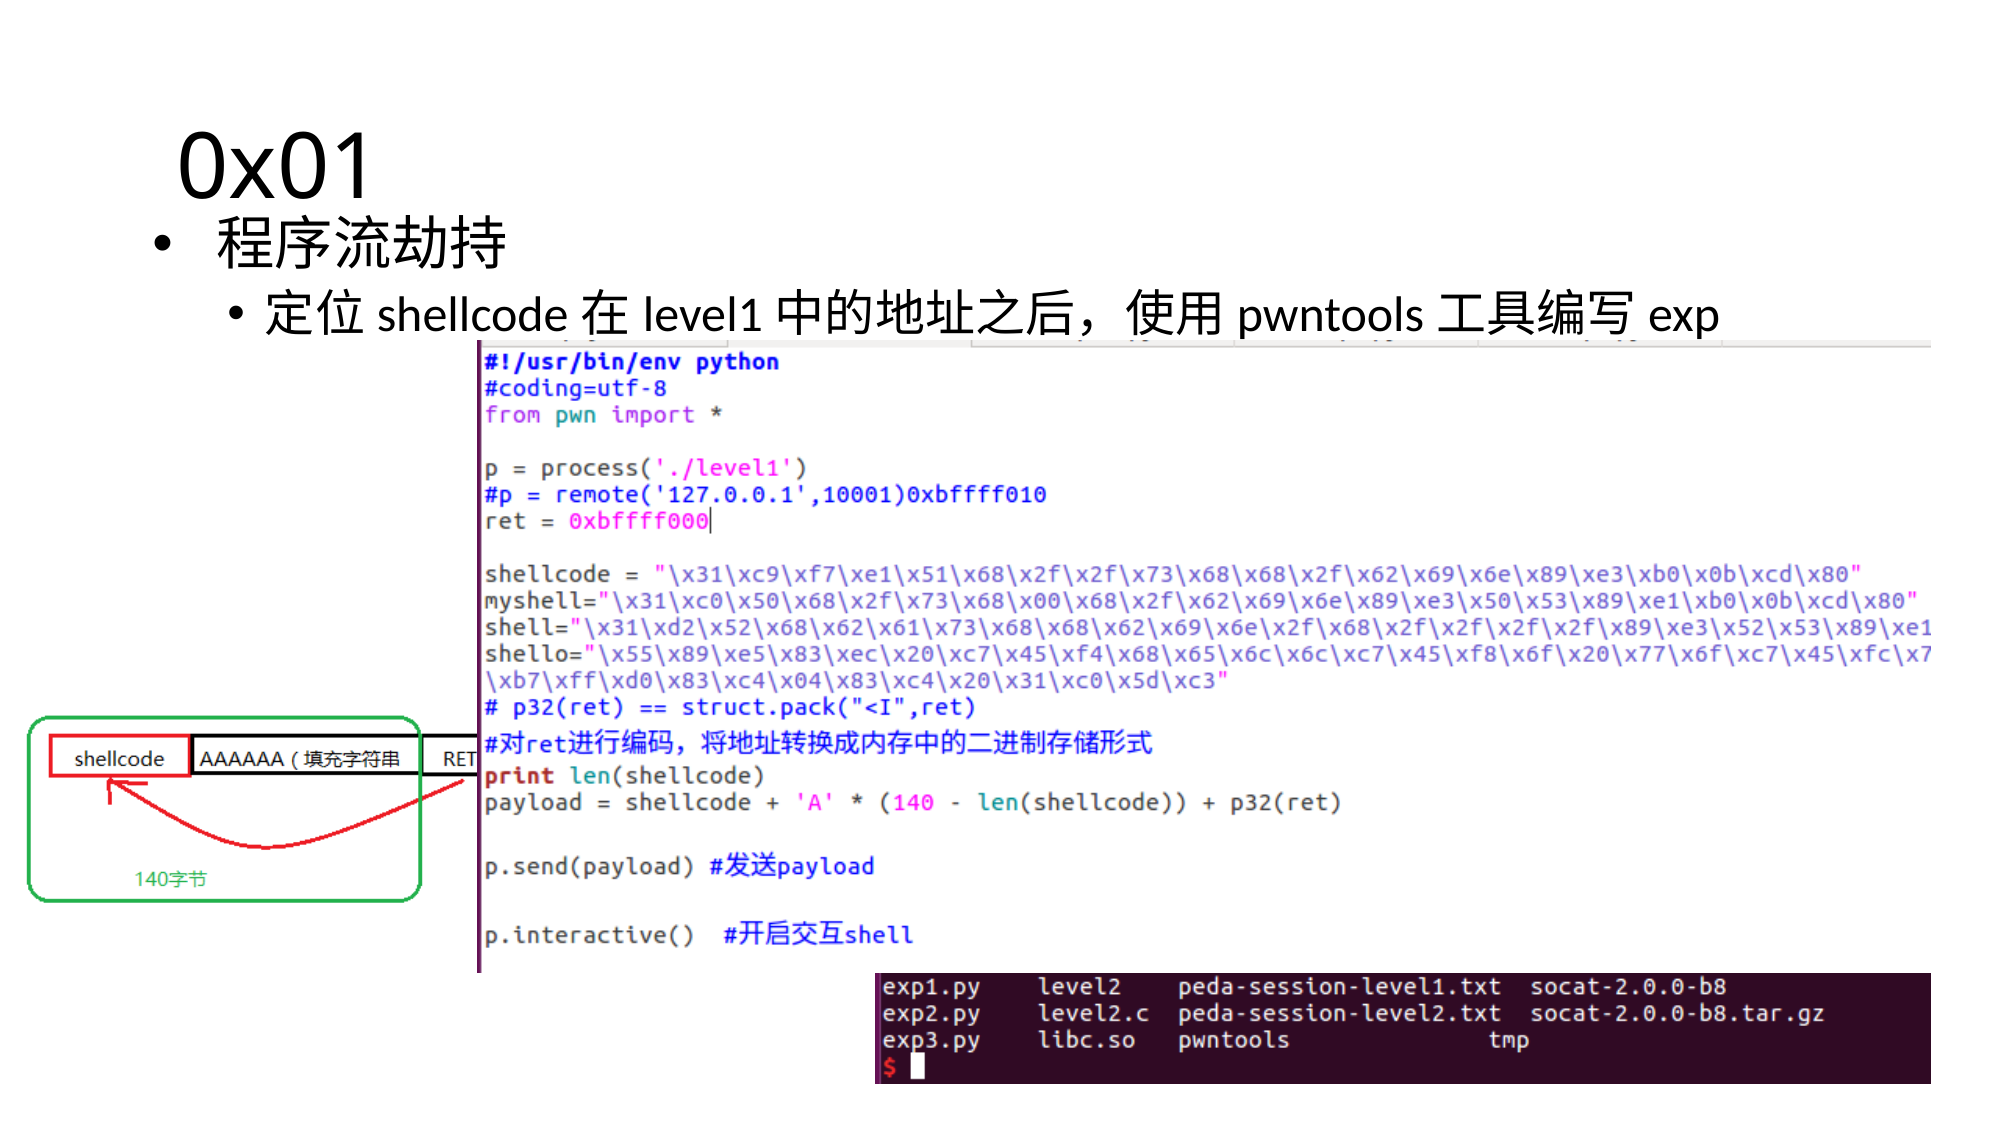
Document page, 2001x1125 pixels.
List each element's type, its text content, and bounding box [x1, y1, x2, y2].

title 0x01 [137, 59, 1863, 207]
list 程序流劫持 定位shellcode在level1中的地址之后，使用pwntools工具编写exp [137, 207, 1863, 699]
picture [0, 340, 1931, 1084]
